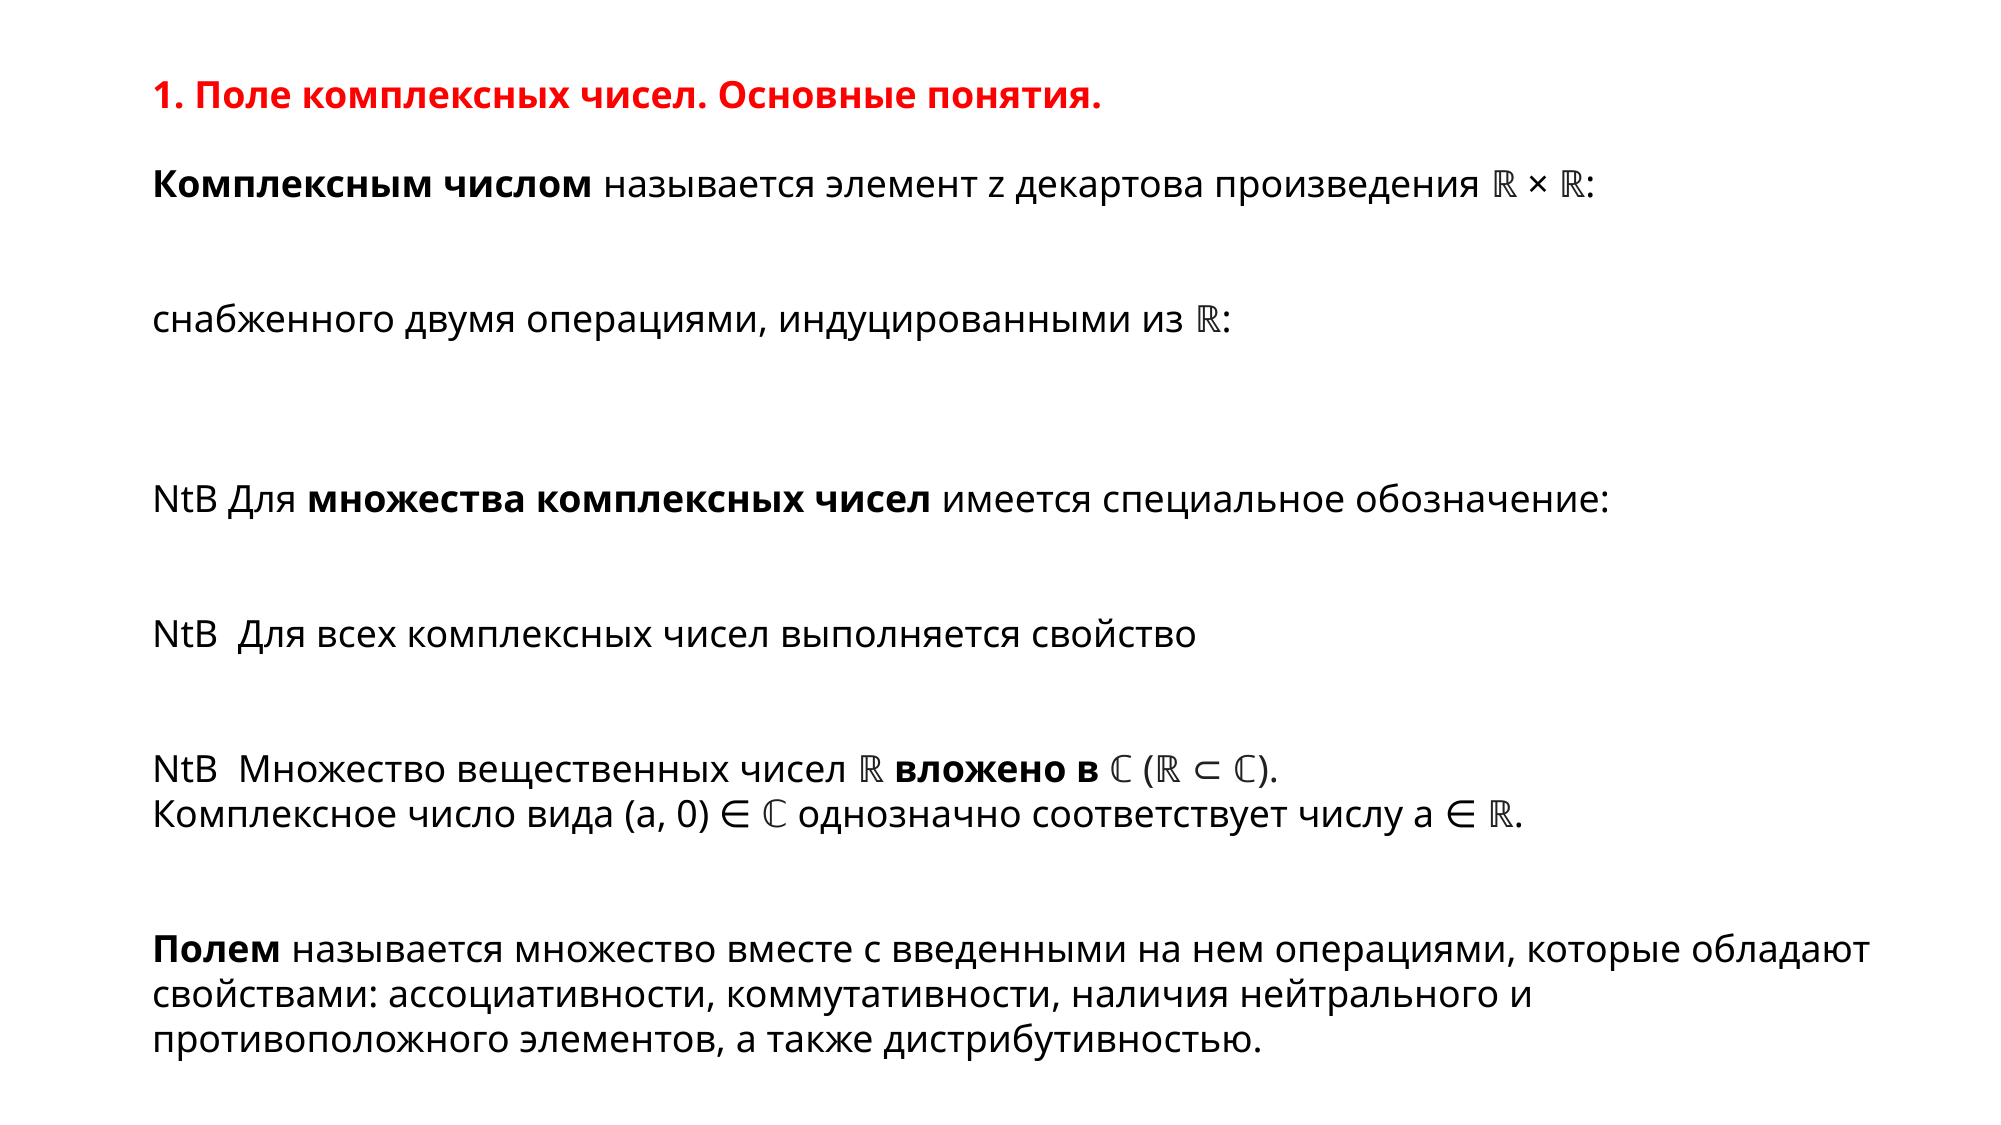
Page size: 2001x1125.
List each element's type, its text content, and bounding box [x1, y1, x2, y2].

title 1. Поле комплексных чисел. Основные понятия. [137, 59, 1852, 134]
